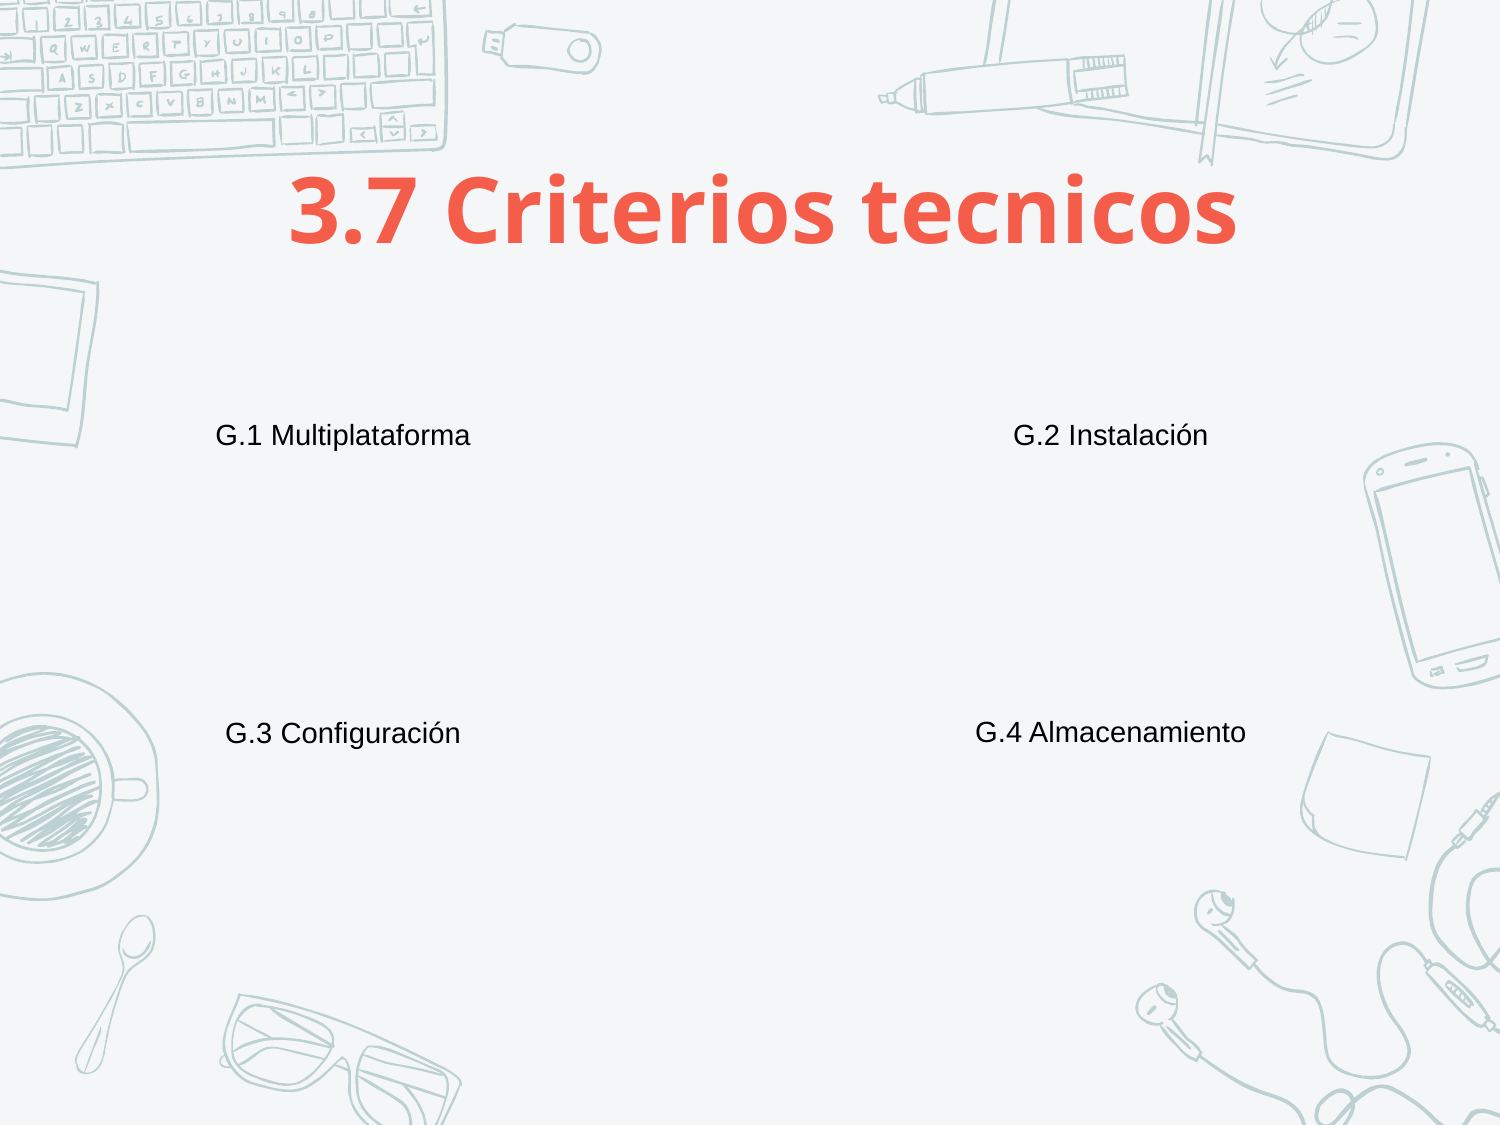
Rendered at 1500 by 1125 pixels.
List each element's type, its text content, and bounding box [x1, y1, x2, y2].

text_box G.3 Configuración [210, 707, 477, 793]
text_box G.2 Instalación [998, 408, 1224, 494]
title 3.7 Criterios tecnicos [200, 149, 1329, 277]
text_box G.1 Multiplataforma [200, 408, 486, 494]
text_box G.4 Almacenamiento [960, 706, 1262, 791]
